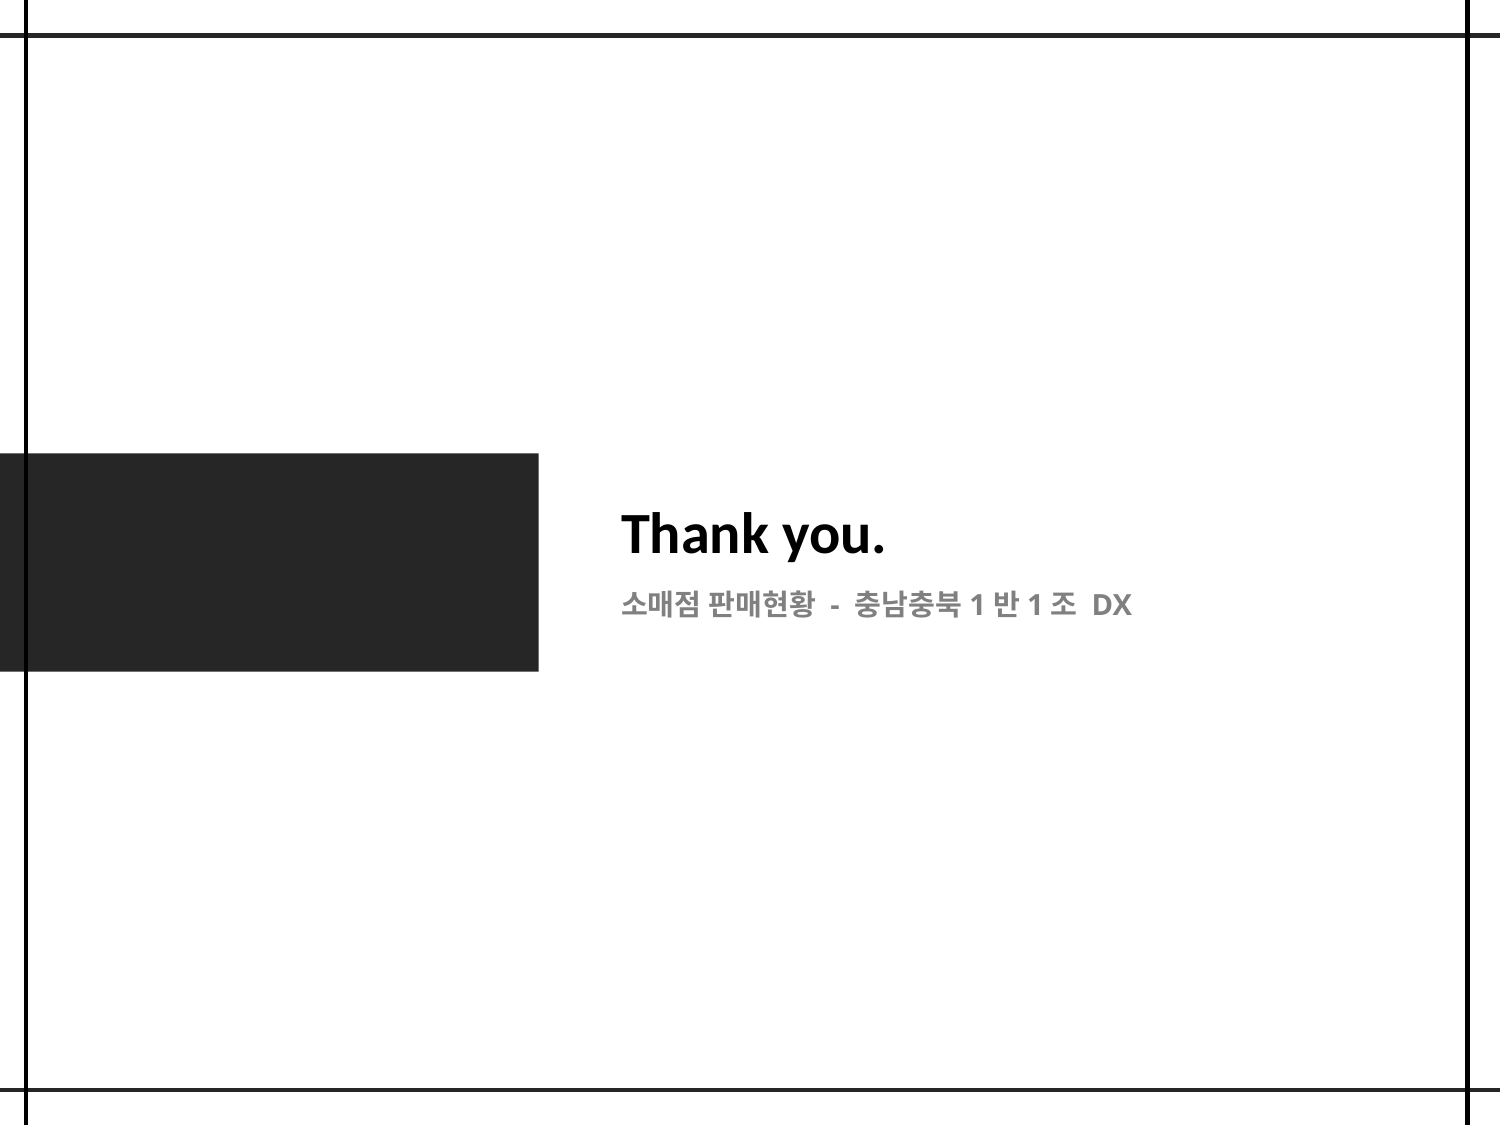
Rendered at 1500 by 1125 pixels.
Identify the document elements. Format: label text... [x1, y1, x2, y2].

text_box Thank you. [606, 488, 903, 573]
text_box 소매점 판매현황 - 충남충북1반1조 DX [606, 578, 1148, 629]
text_box [0, 452, 24, 673]
text_box [28, 452, 540, 673]
